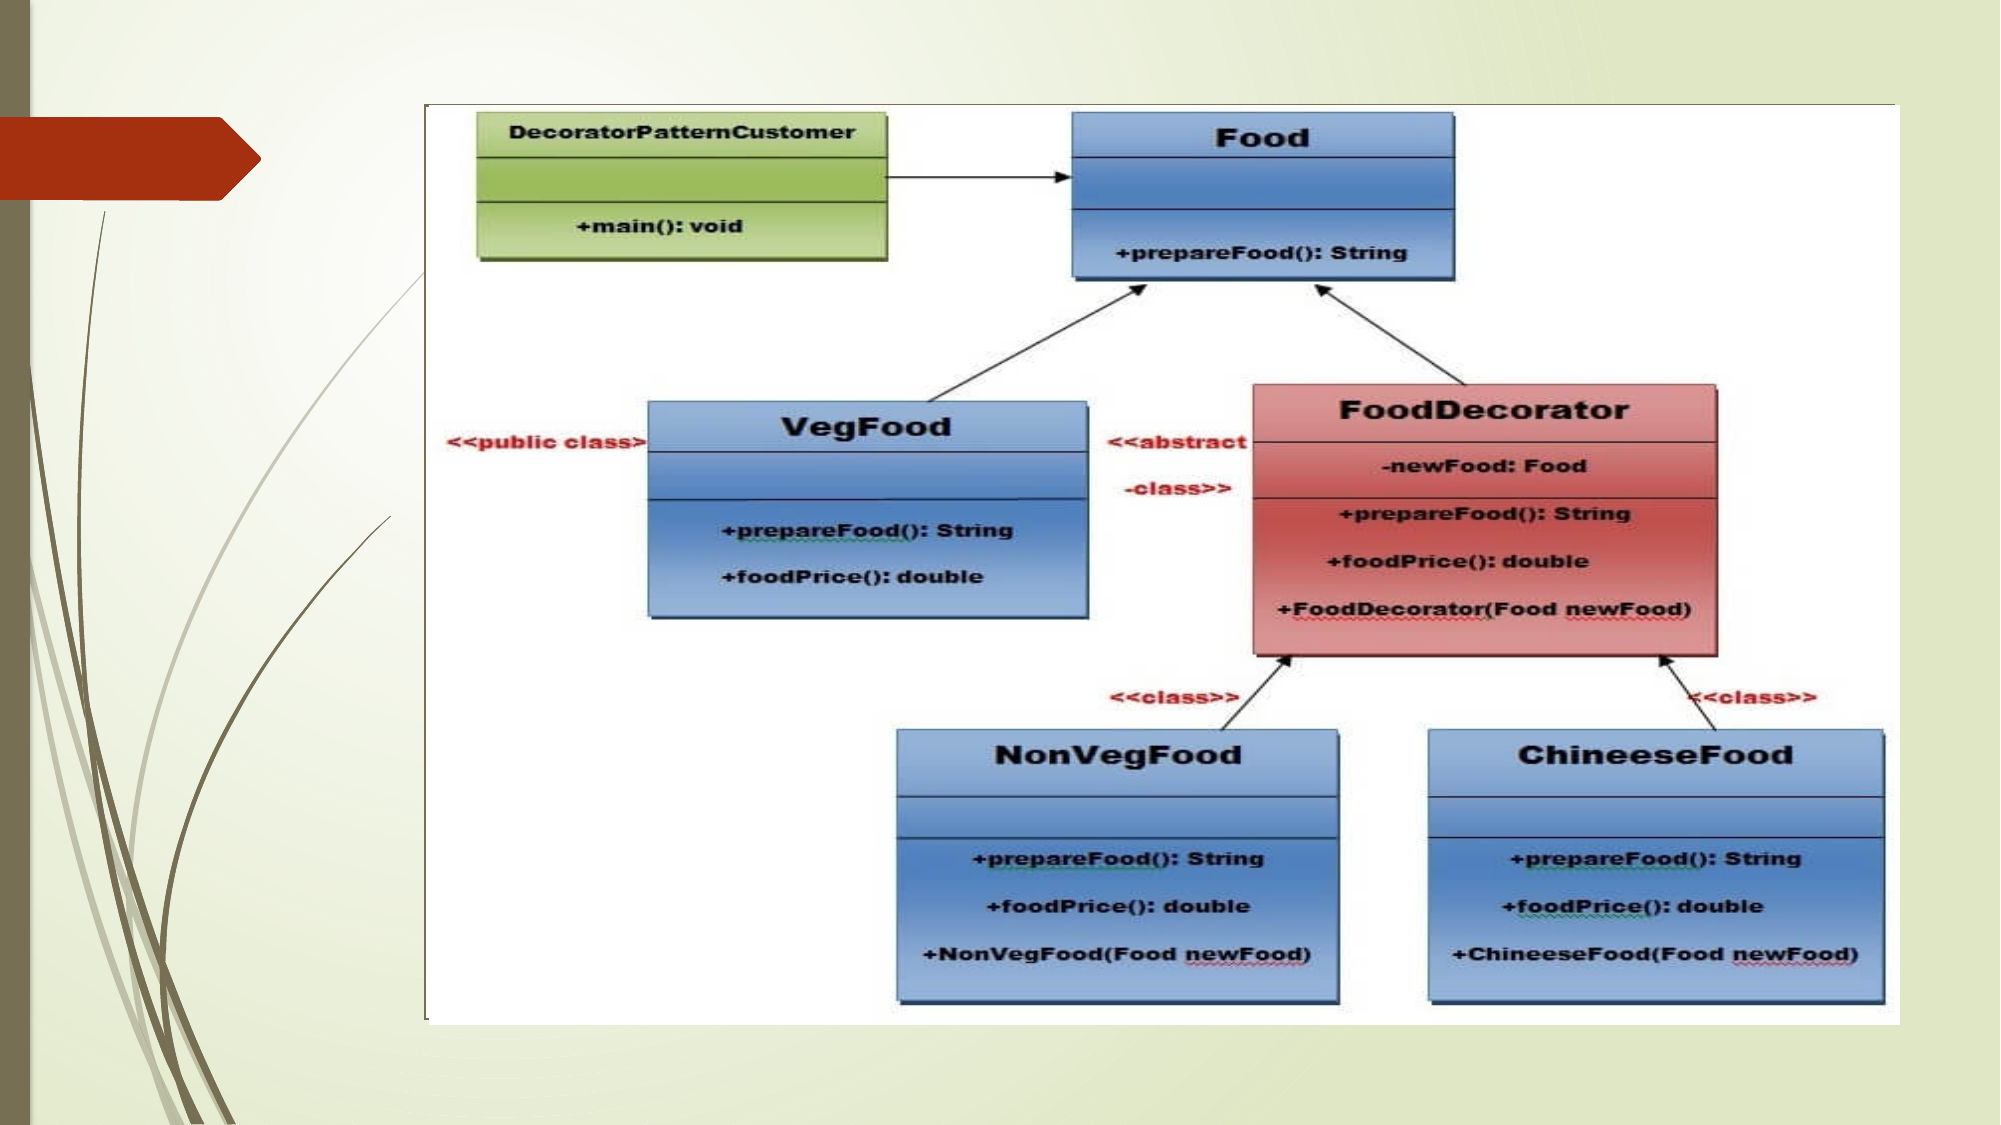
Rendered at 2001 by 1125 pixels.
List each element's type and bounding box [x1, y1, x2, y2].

picture [429, 105, 1900, 1025]
text_box [395, 37, 468, 1125]
text_box [4, 0, 392, 1125]
